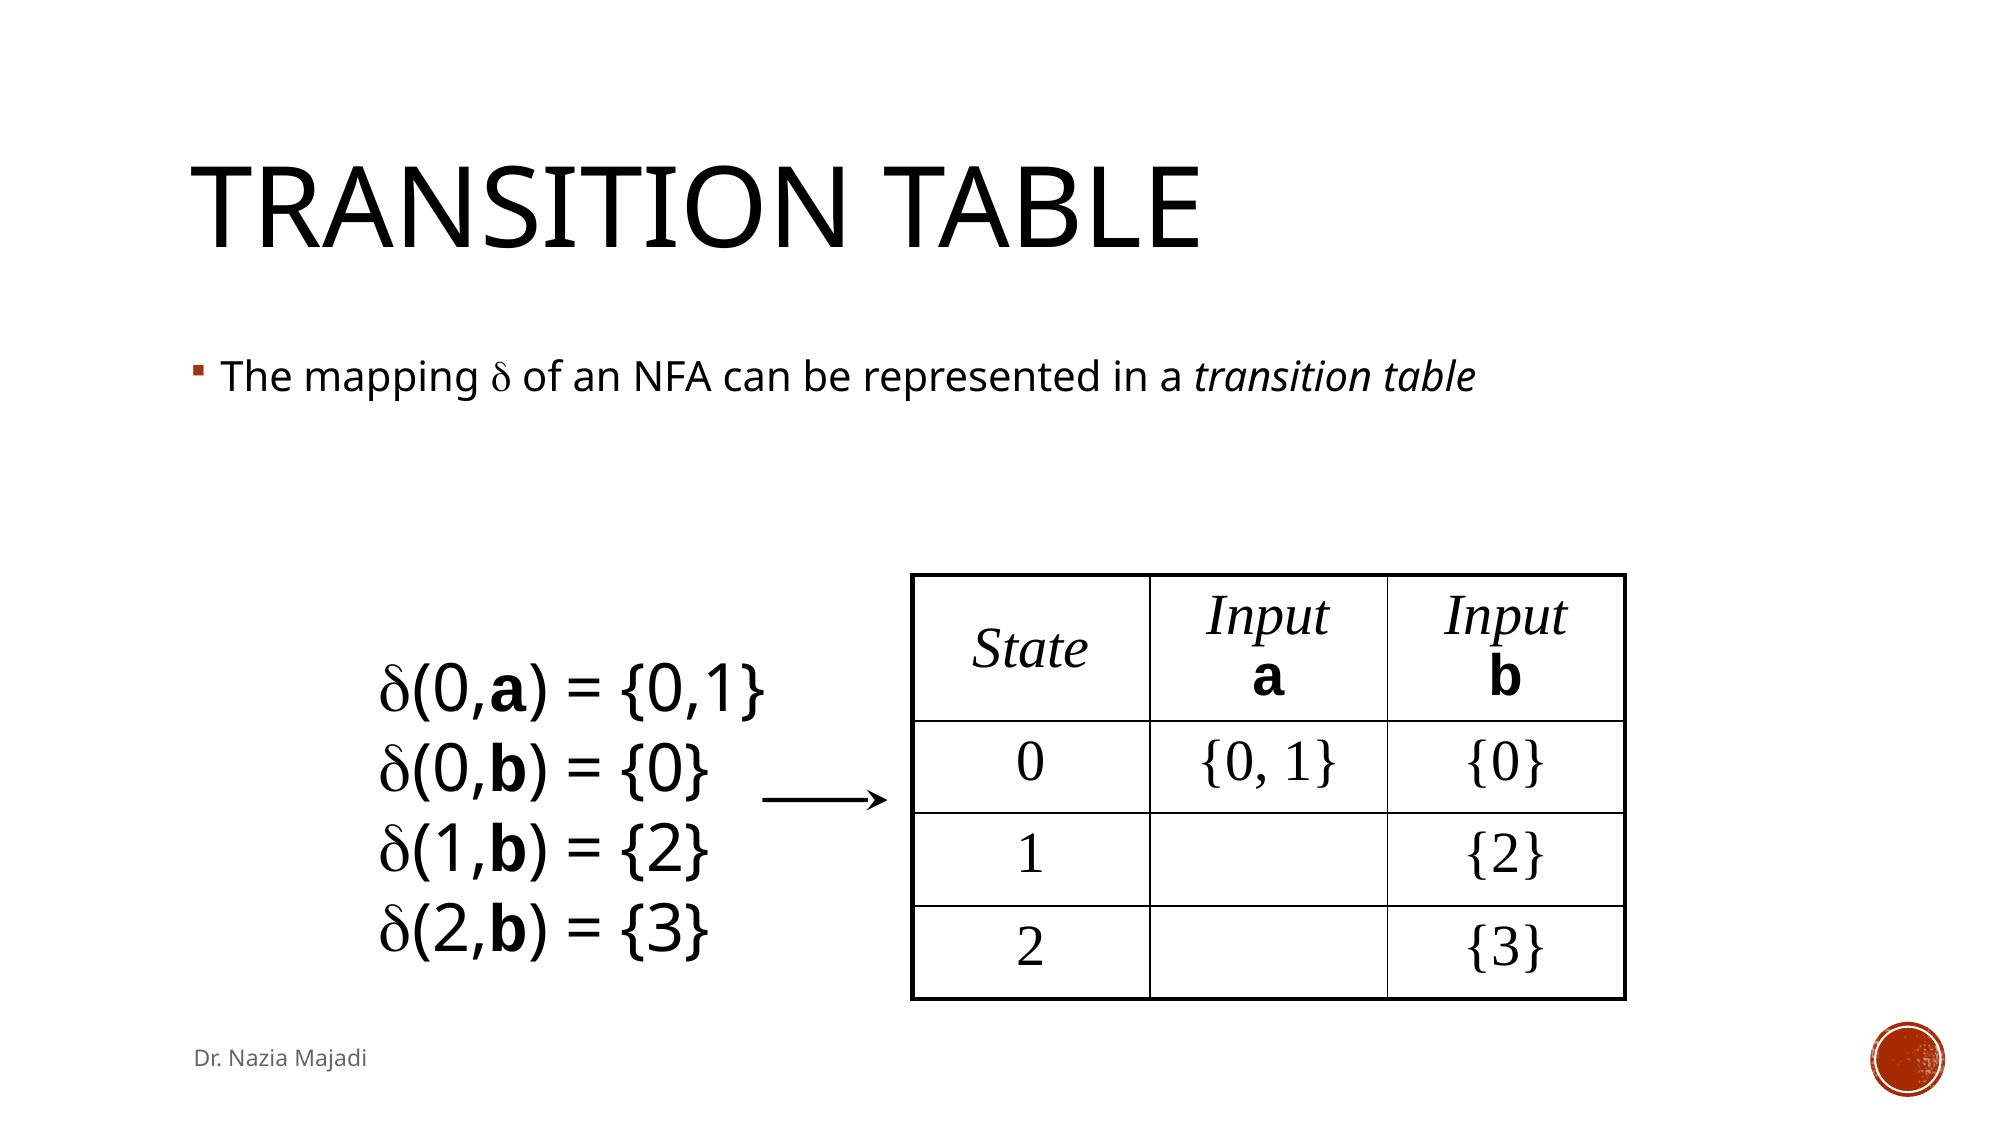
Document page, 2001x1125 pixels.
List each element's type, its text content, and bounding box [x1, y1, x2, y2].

title Transition Table [175, 79, 1826, 344]
table_header State [915, 577, 1149, 720]
text_box (0,a) = {0,1} (0,b) = {0} (1,b) = {2} (2,b) = {3} [364, 637, 781, 972]
table_cell {3} [1388, 907, 1623, 997]
list The mapping  of an NFA can be represented in a transition table [175, 348, 1826, 1013]
table_header Input b [1388, 577, 1623, 720]
text_box [866, 789, 888, 811]
table_cell 1 [915, 814, 1149, 905]
table_cell [1151, 814, 1387, 905]
slide_number [1855, 1028, 1961, 1089]
table_cell 2 [915, 907, 1149, 997]
table_cell {0, 1} [1151, 722, 1387, 812]
table_cell {0} [1388, 722, 1623, 812]
table_header Input a [1151, 577, 1387, 720]
table_cell {2} [1388, 814, 1623, 905]
table_cell 0 [915, 722, 1149, 812]
table_cell [1151, 907, 1387, 997]
footer Dr. Nazia Majadi [178, 1028, 1217, 1089]
